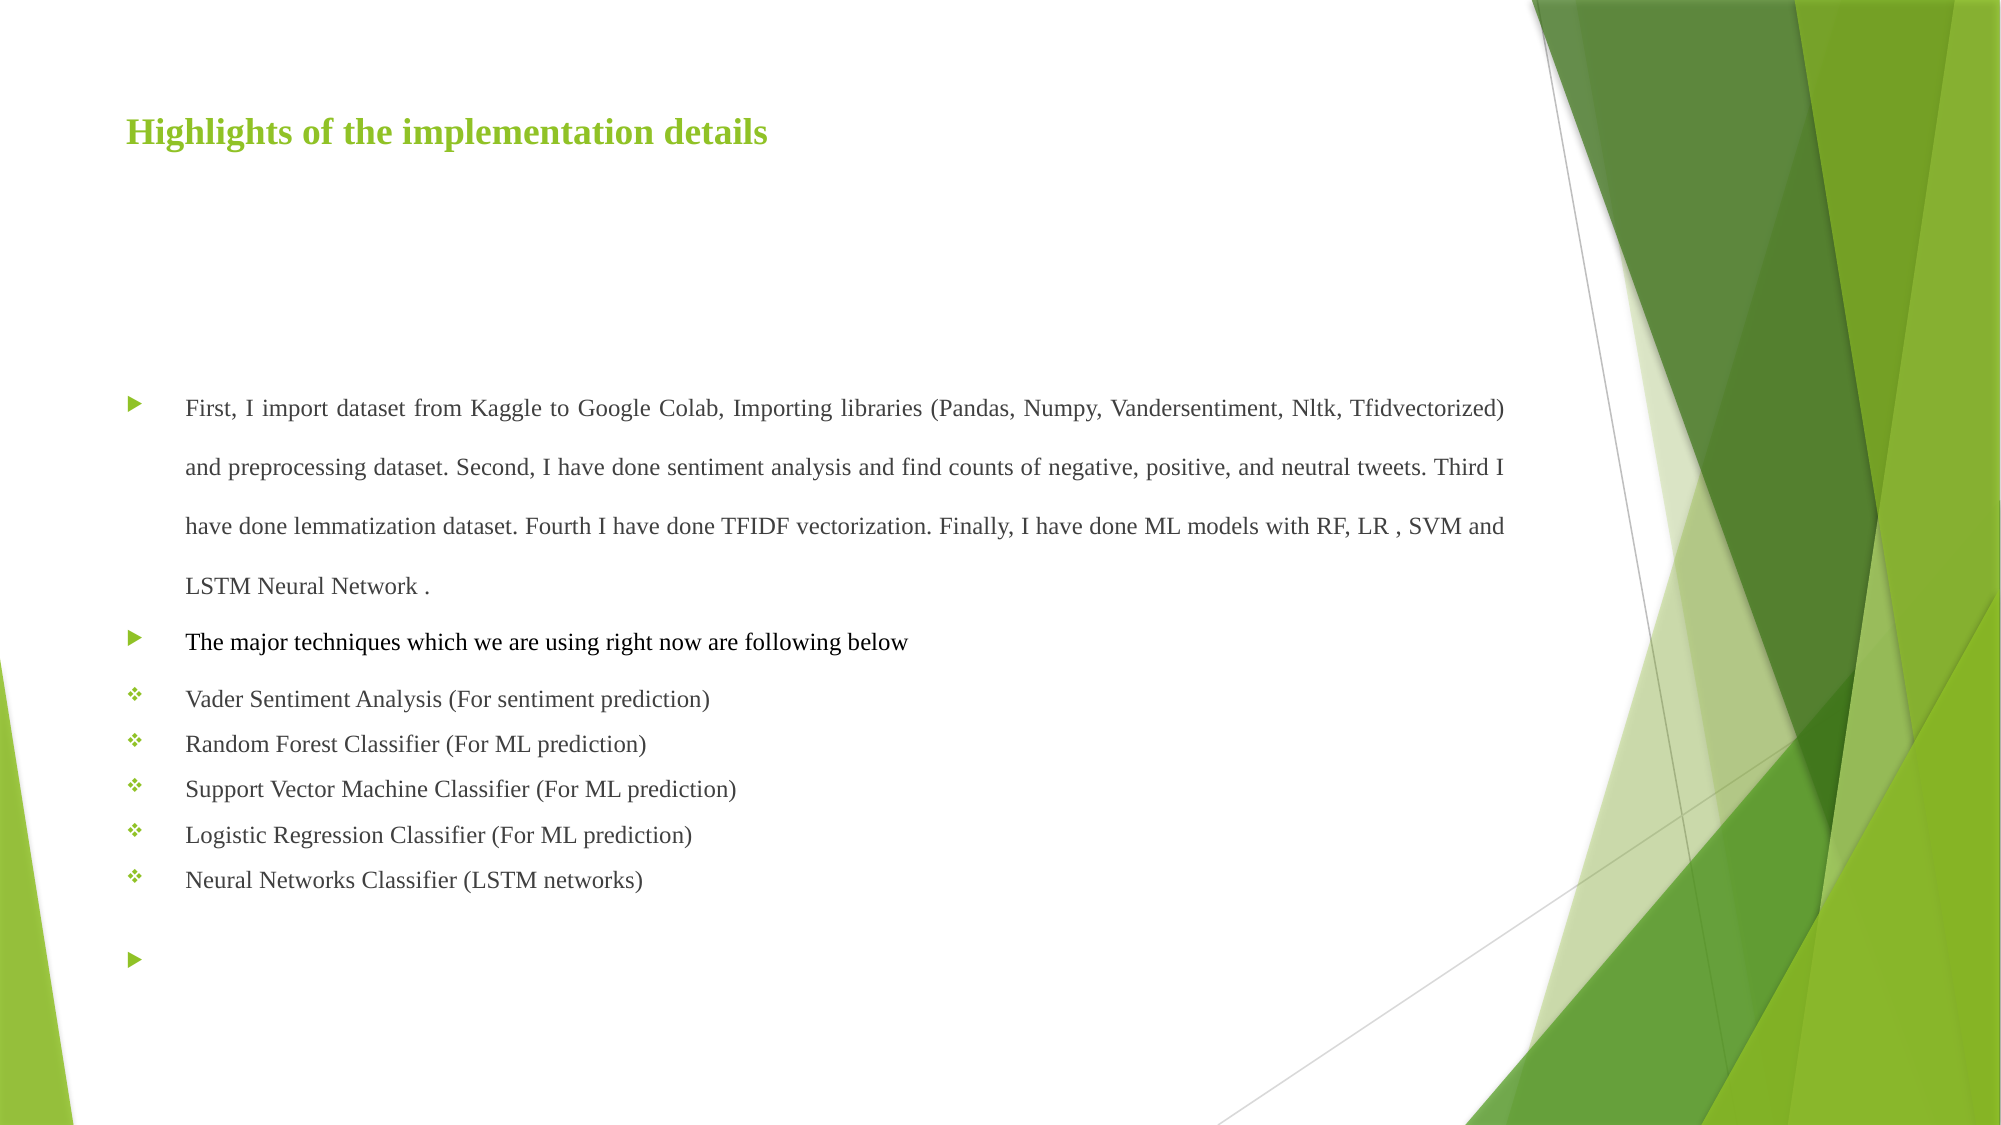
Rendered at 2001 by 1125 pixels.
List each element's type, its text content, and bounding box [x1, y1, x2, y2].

list First, I import dataset from Kaggle to Google Colab, Importing libraries (Pandas, Numpy, Vandersentiment, Nltk, Tfidvectorized) and preprocessing dataset. Second, I have done sentiment analysis and find counts of negative, positive, and neutral tweets. Third I have done lemmatization dataset. Fourth I have done TFIDF vectorization. Finally, I have done ML models with RF, LR , SVM and LSTM Neural Network . The major techniques which we are using right now are following below Vader Sentiment Analysis (For sentiment prediction) Random Forest Classifier (For ML prediction) Support Vector Machine Classifier (For ML prediction) Logistic Regression Classifier (For ML prediction) Neural Networks Classifier (LSTM networks) [111, 354, 1522, 992]
title Highlights of the implementation details [111, 99, 1522, 317]
